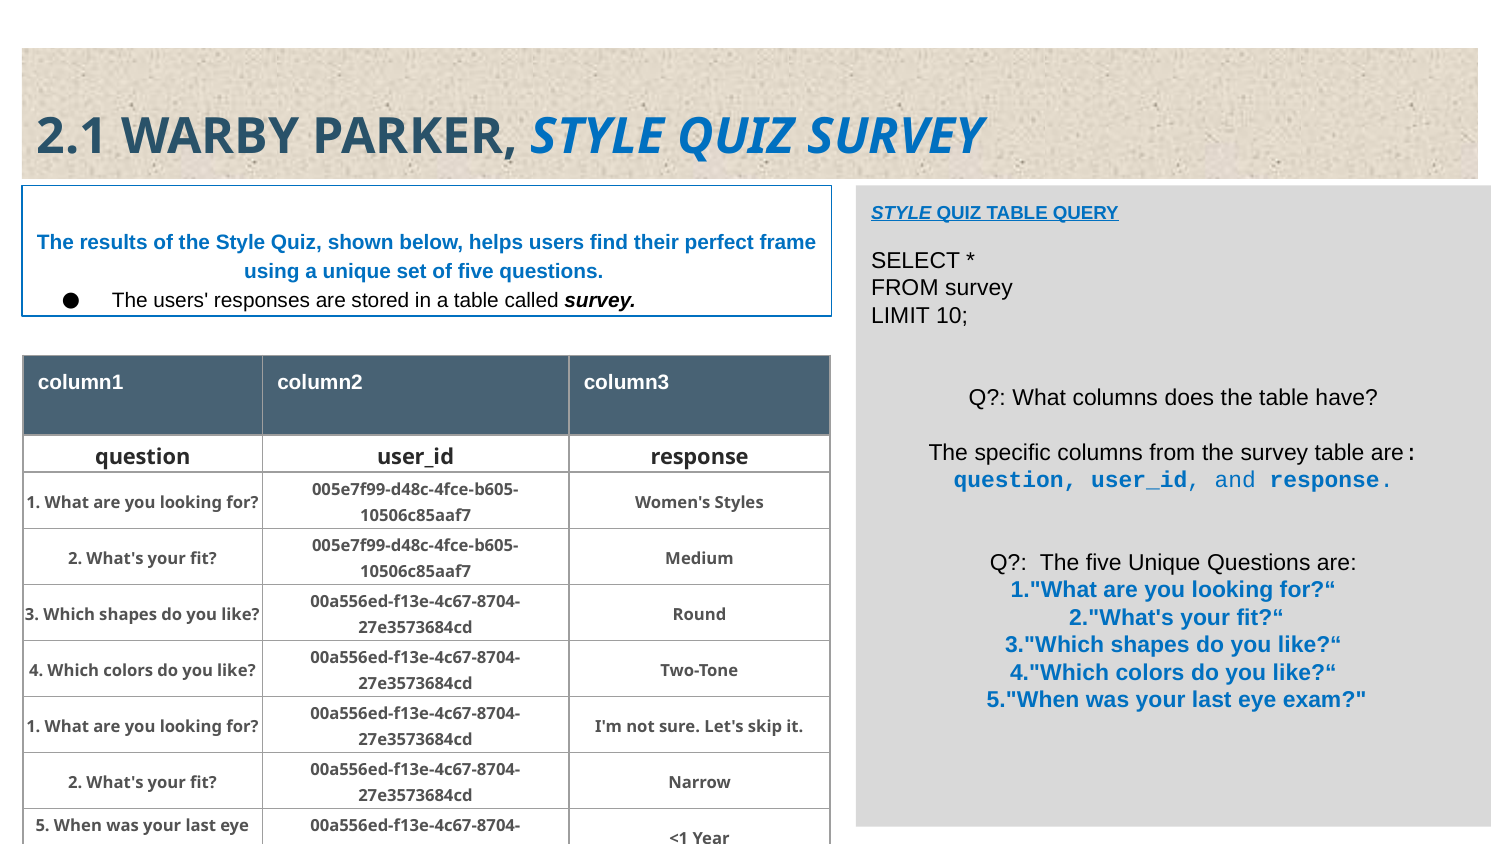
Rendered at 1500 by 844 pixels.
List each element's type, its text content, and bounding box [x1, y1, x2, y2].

table_cell 2. What's your fit? [24, 753, 262, 808]
table_cell Round [570, 585, 829, 640]
table_cell 00a556ed-f13e-4c67-8704-27e3573684cd [263, 809, 568, 844]
table_cell response [570, 436, 829, 471]
table_cell 00a556ed-f13e-4c67-8704-27e3573684cd [263, 697, 568, 752]
table_cell 00a556ed-f13e-4c67-8704-27e3573684cd [263, 585, 568, 640]
table_header column1 [24, 356, 262, 434]
table_cell 2. What's your fit? [24, 529, 262, 584]
table_cell I'm not sure. Let's skip it. [570, 697, 829, 752]
table_header column3 [570, 356, 829, 434]
table_cell 3. Which shapes do you like? [24, 585, 262, 640]
table_cell 4. Which colors do you like? [24, 641, 262, 696]
table_cell Two-Tone [570, 641, 829, 696]
table_cell Narrow [570, 753, 829, 808]
table_header column2 [263, 356, 568, 434]
table_cell Medium [570, 529, 829, 584]
table_cell Women's Styles [570, 473, 829, 528]
table_cell 00a556ed-f13e-4c67-8704-27e3573684cd [263, 641, 568, 696]
text_box 2.1 WARBY PARKER, STYLE QUIZ SURVEY [21, 48, 1478, 179]
table_cell 1. What are you looking for? [24, 697, 262, 752]
text_box The results of the Style Quiz, shown below, helps users find their perfect frame using a unique set of five questions. The users' responses are stored in a table called survey. [21, 185, 832, 316]
table_cell 1. What are you looking for? [24, 473, 262, 528]
table_cell 005e7f99-d48c-4fce-b605-10506c85aaf7 [263, 529, 568, 584]
table_cell 005e7f99-d48c-4fce-b605-10506c85aaf7 [263, 473, 568, 528]
table_cell 5. When was your last eye exam? [24, 809, 262, 844]
text_box STYLE QUIZ TABLE QUERY SELECT * FROM survey LIMIT 10; Q?: What columns does the table have? The specific columns from the survey table are: question, user_id, and response. Q?: The five Unique Questions are: 1."What are you looking for?“ 2."What's your fit?“ 3."Which shapes do you like?“ 4."Which colors do you like?“ 5."When was your last eye exam?" [855, 185, 1491, 827]
table_cell question [24, 436, 262, 471]
table_cell user_id [263, 436, 568, 471]
table_cell 00a556ed-f13e-4c67-8704-27e3573684cd [263, 753, 568, 808]
table_cell <1 Year [570, 809, 829, 844]
